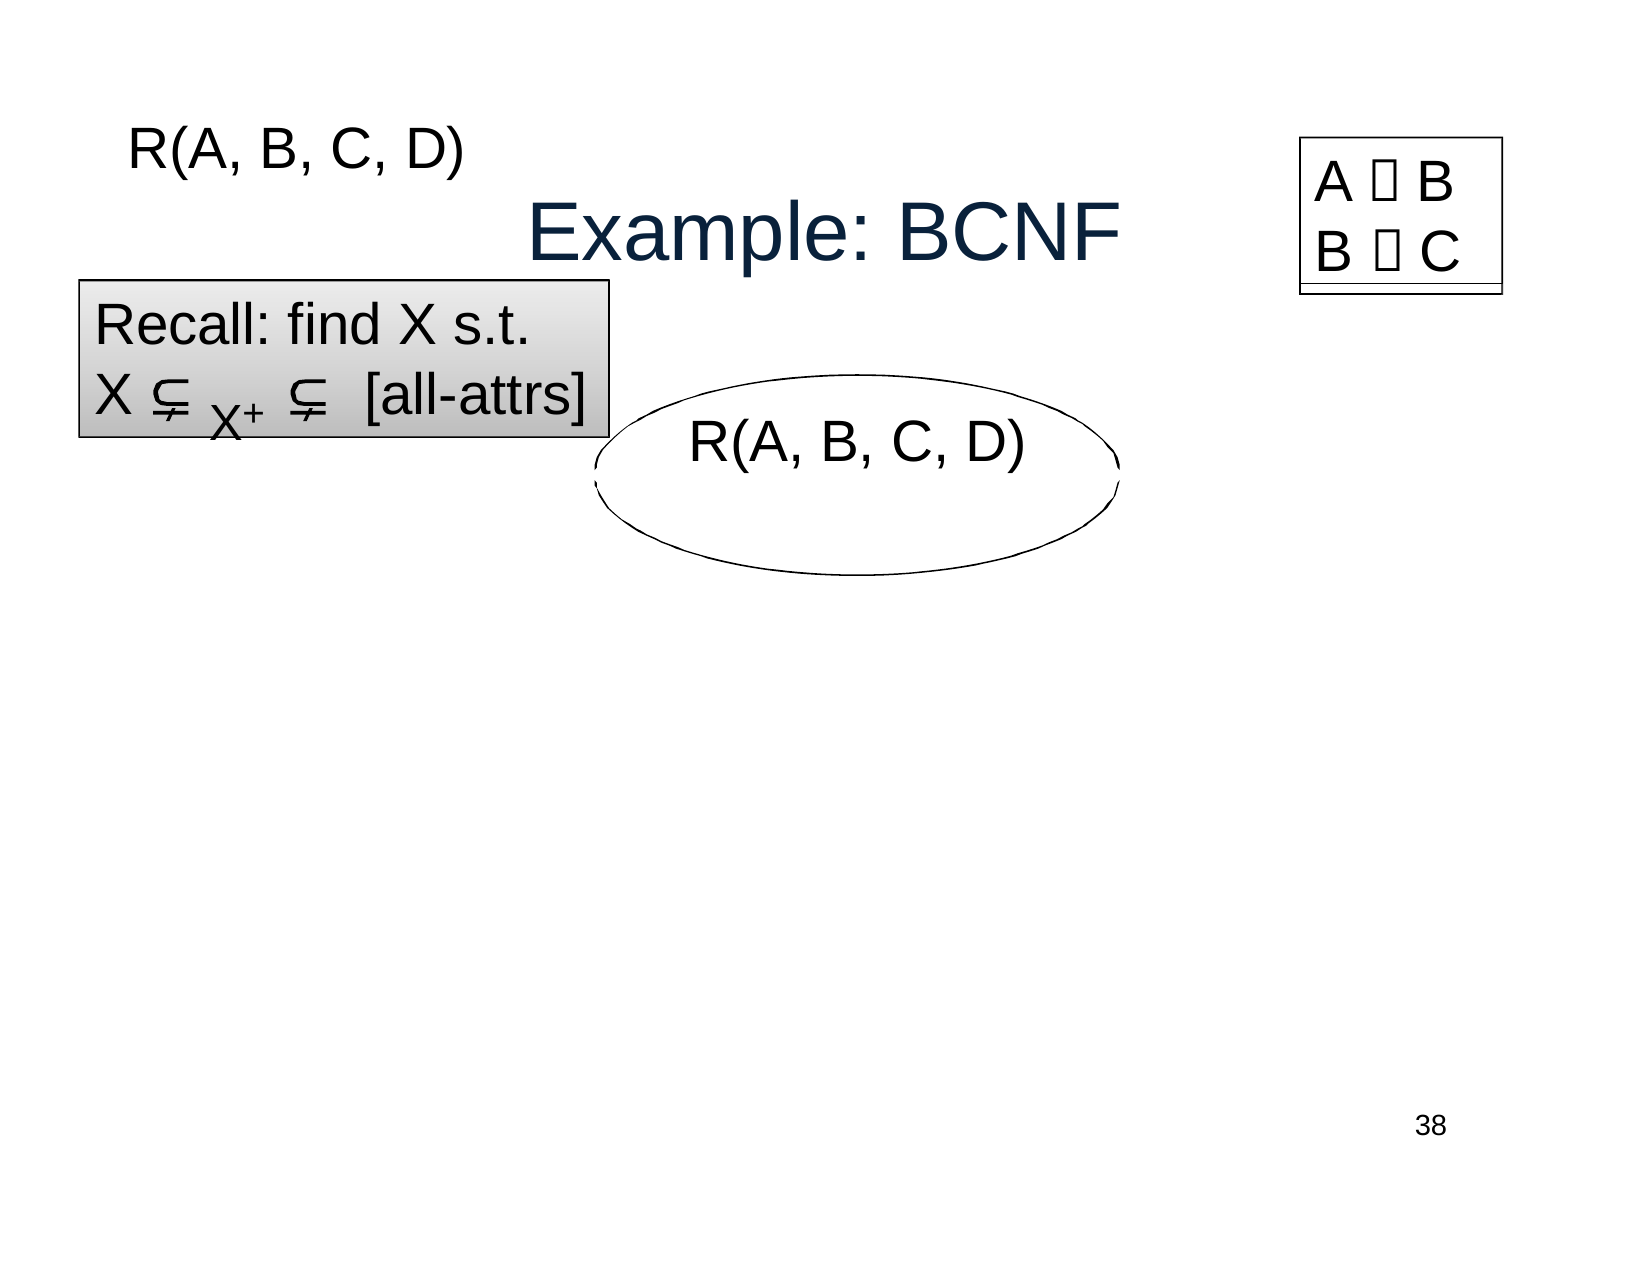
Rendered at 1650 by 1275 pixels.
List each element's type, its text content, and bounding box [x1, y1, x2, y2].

text_box [594, 480, 1120, 576]
text_box X+ [202, 447, 277, 451]
text_box [616, 374, 1120, 471]
text_box 38 [1408, 1107, 1454, 1142]
text_box A  B B  C [1299, 137, 1503, 284]
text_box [78, 279, 611, 439]
text_box [1299, 136, 1504, 295]
text_box R(A, B, C, D) [685, 401, 1030, 474]
text_box [594, 447, 606, 471]
text_box Example: BCNF Recall: find X s.t. [92, 162, 1127, 357]
title R(A, B, C, D) [125, 107, 470, 162]
